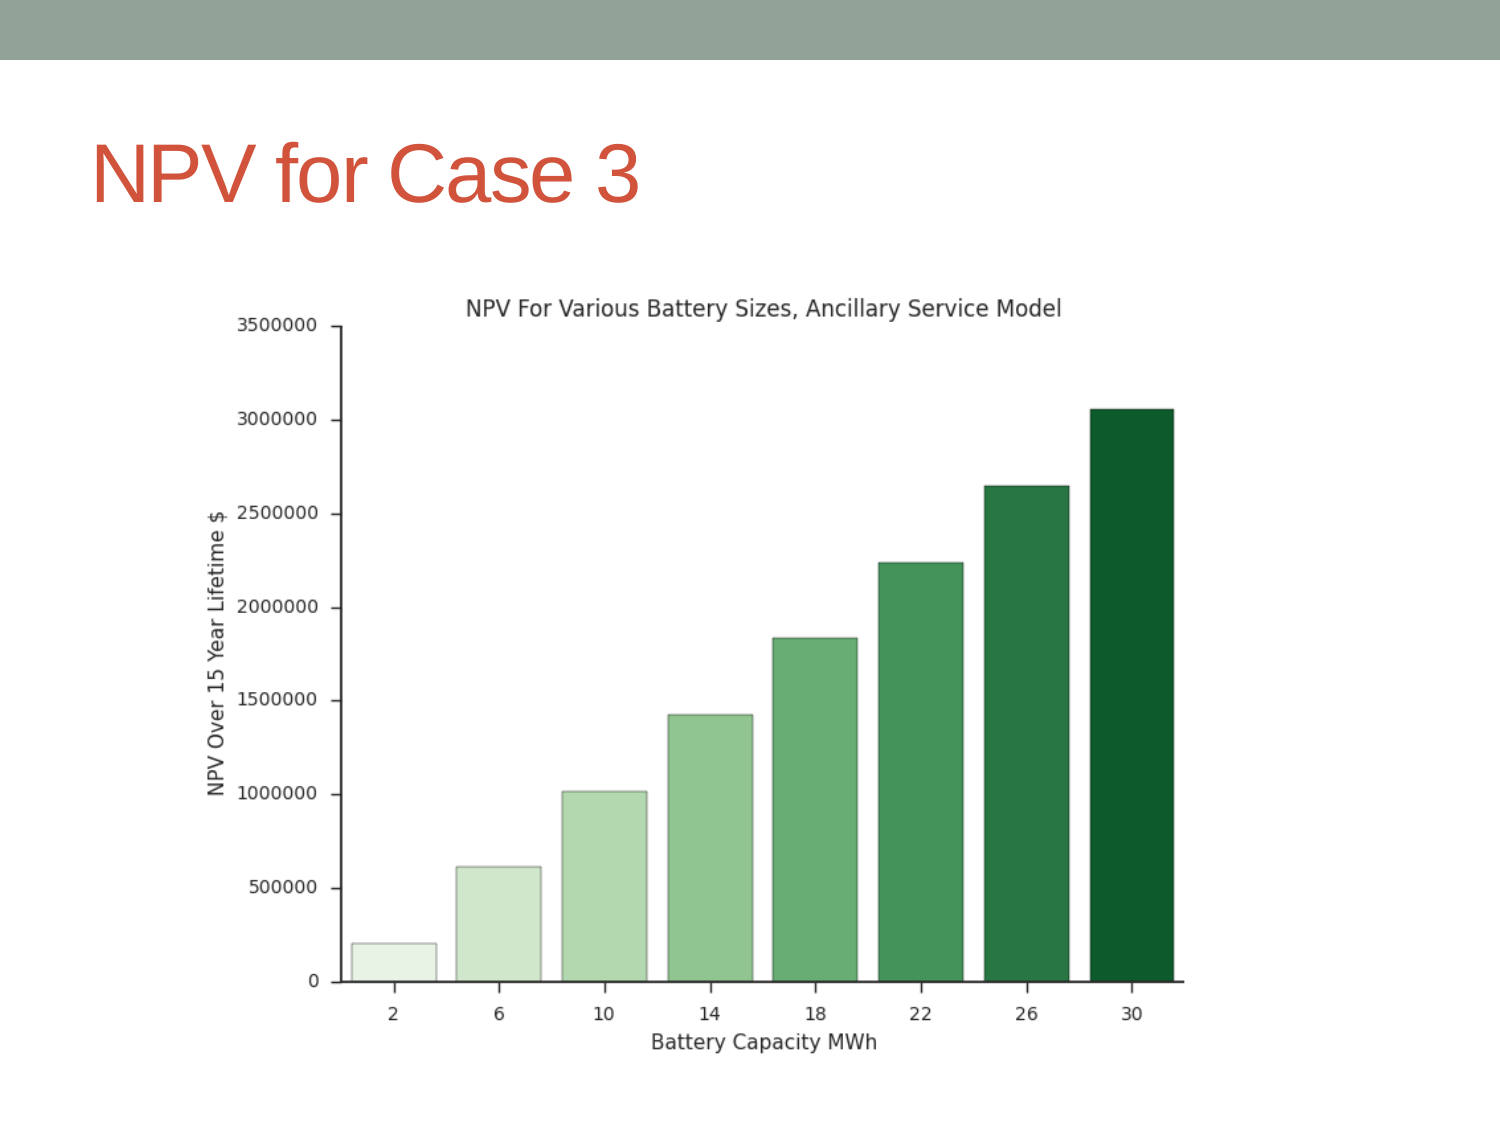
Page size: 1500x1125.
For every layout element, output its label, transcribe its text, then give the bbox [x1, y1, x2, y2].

title NPV for Case 3 [75, 87, 1425, 250]
picture [205, 243, 1293, 1065]
